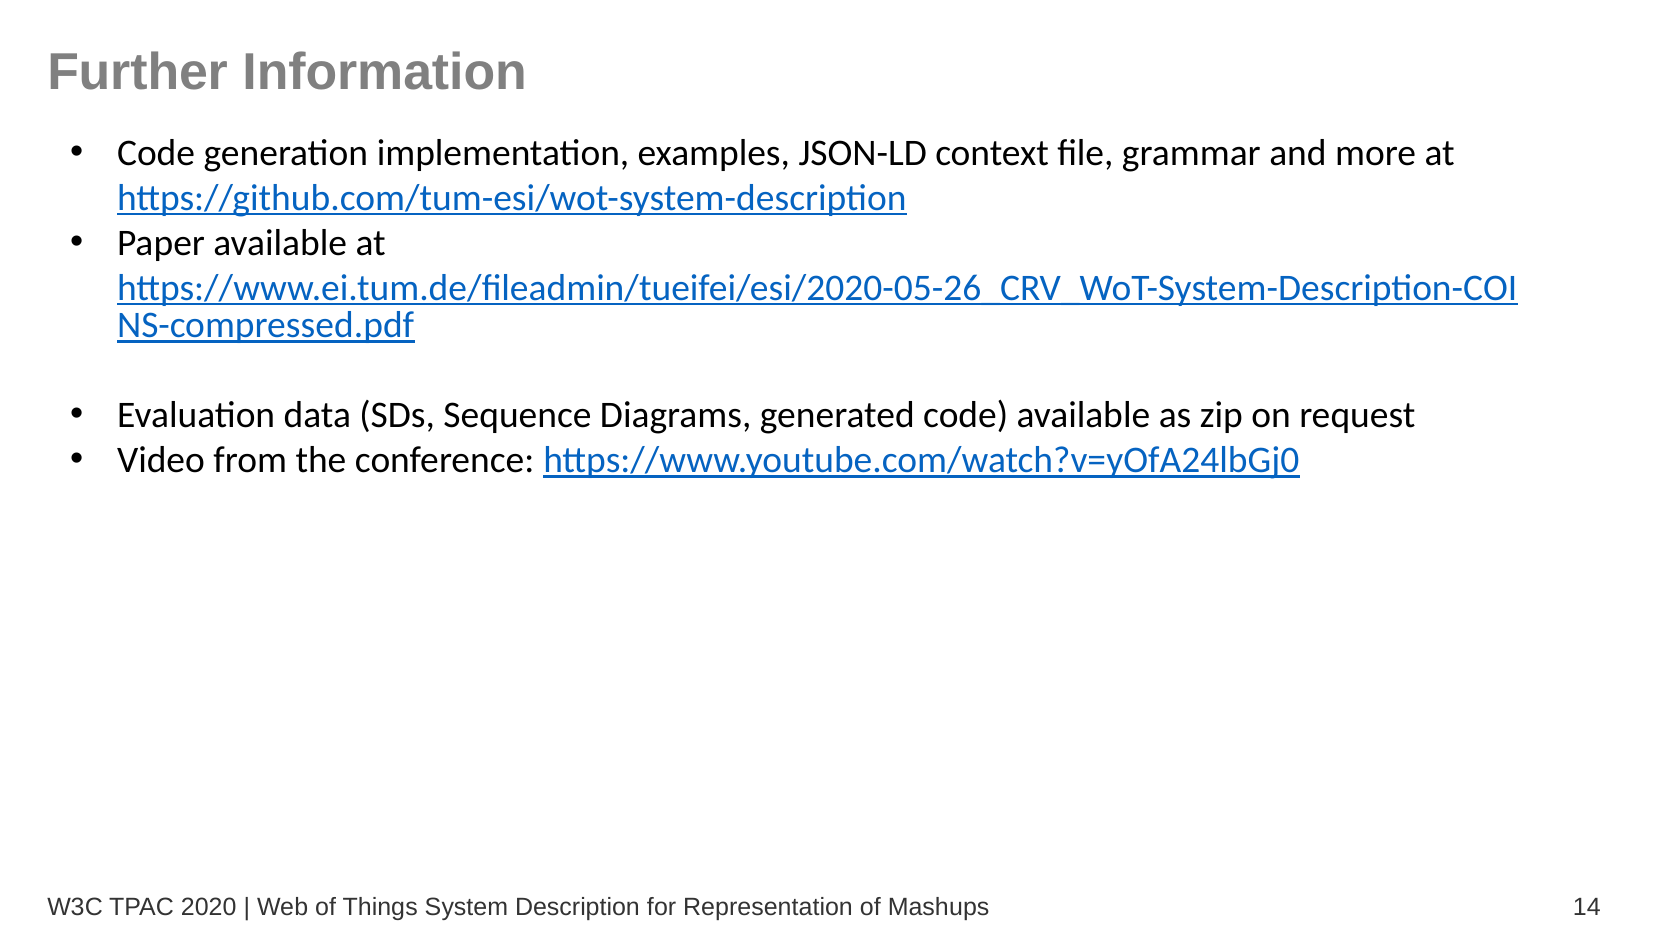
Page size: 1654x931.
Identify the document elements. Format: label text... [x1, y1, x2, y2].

slide_number [1236, 881, 1608, 931]
footer W3C TPAC 2020 | Web of Things System Description for Representation of Mashups [47, 881, 1220, 931]
text_box Code generation implementation, examples, JSON-LD context file, grammar and more at https://github.com/tum-esi/wot-system-description Paper available at https://www.ei.tum.de/fileadmin/tueifei/esi/2020-05-26_CRV_WoT-System-Description-COINS-compressed.pdf Evaluation data (SDs, Sequence Diagrams, generated code) available as zip on request Video from the conference: https://www.youtube.com/watch?v=yOfA24lbGj0 [55, 120, 1550, 450]
title Further Information [47, 39, 1470, 98]
